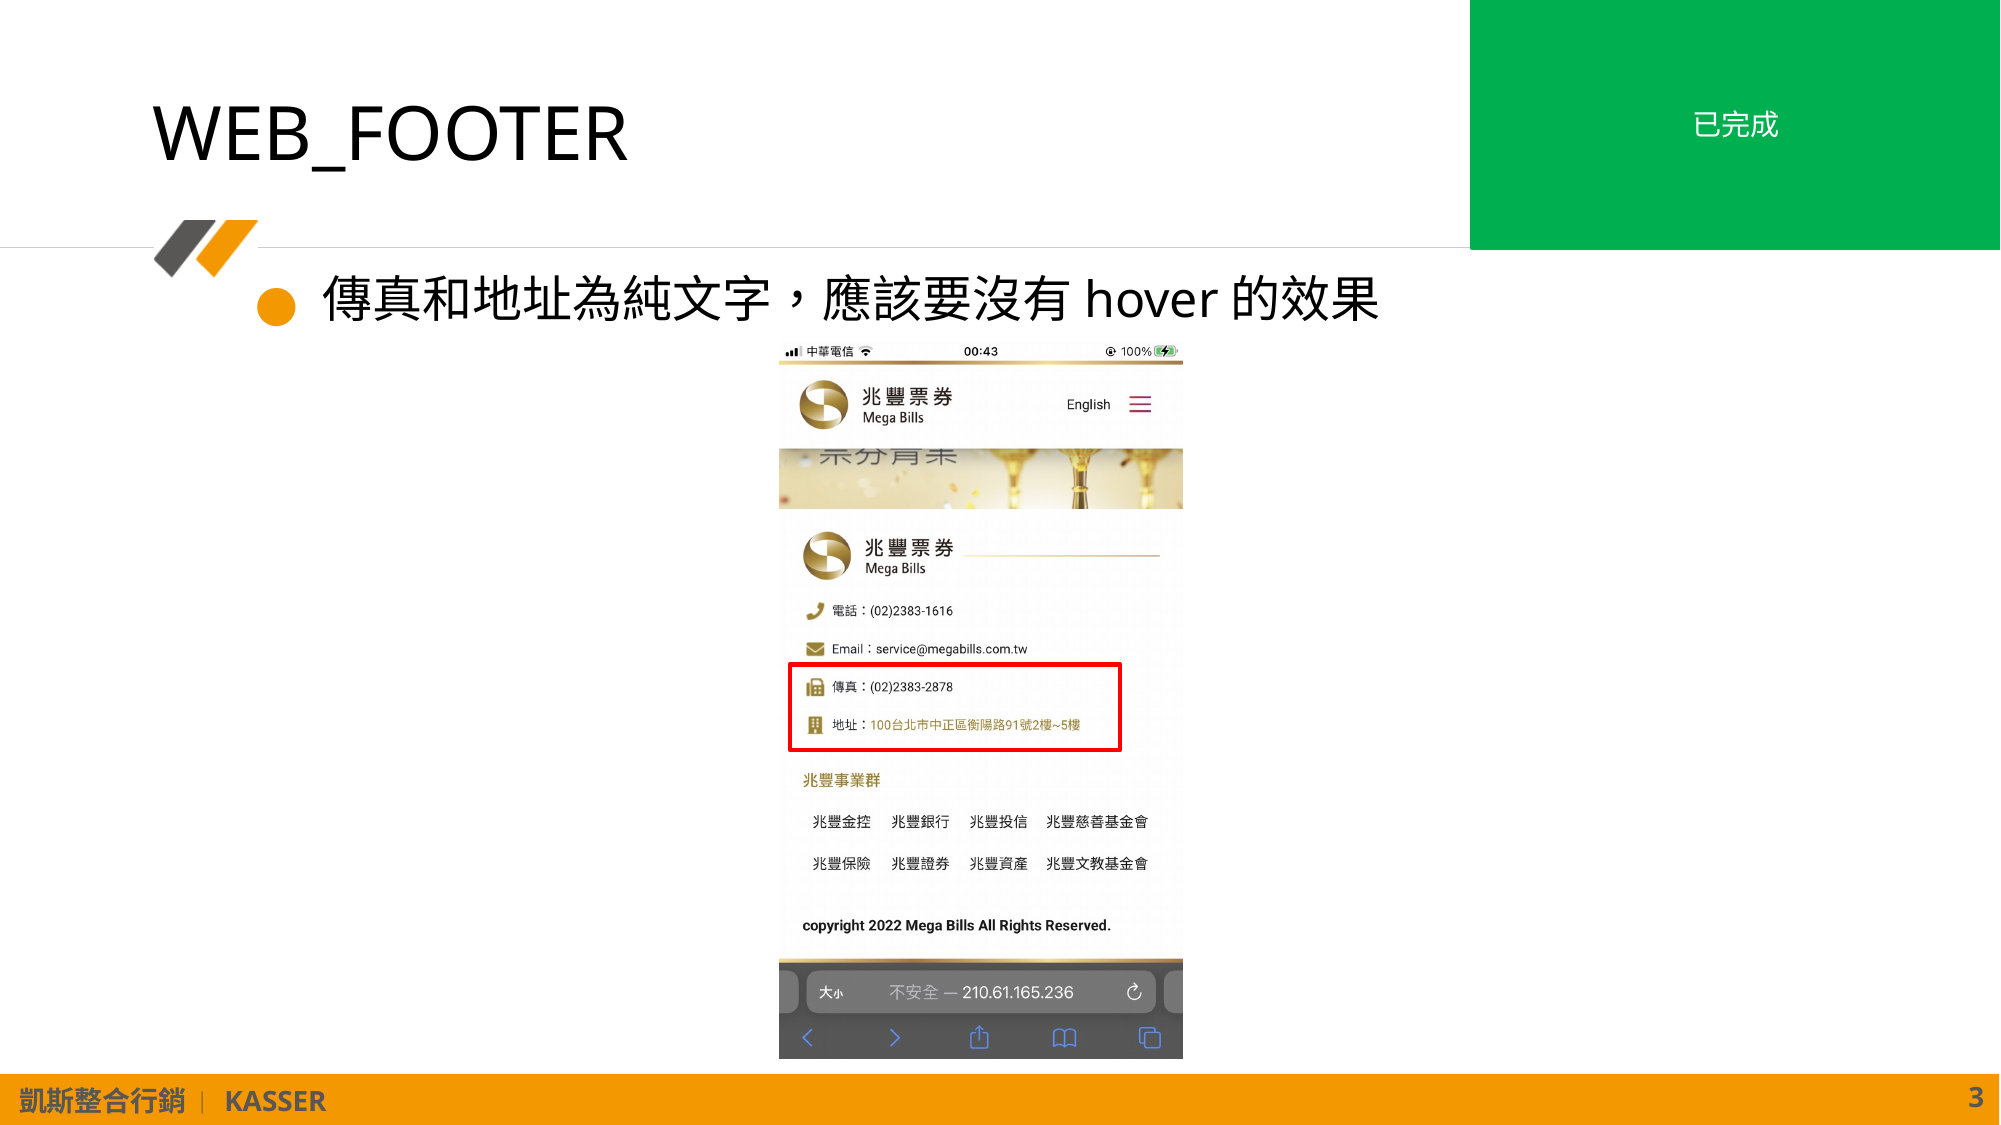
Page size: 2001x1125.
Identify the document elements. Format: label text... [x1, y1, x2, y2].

list 傳真和地址為純文字，應該要沒有hover的效果 [226, 266, 1945, 349]
picture [154, 220, 258, 278]
picture [779, 341, 1183, 1060]
title WEB_FOOTER [137, 68, 1470, 205]
text_box 已完成 [1470, 0, 2000, 250]
slide_number 3 [1703, 1071, 2000, 1125]
